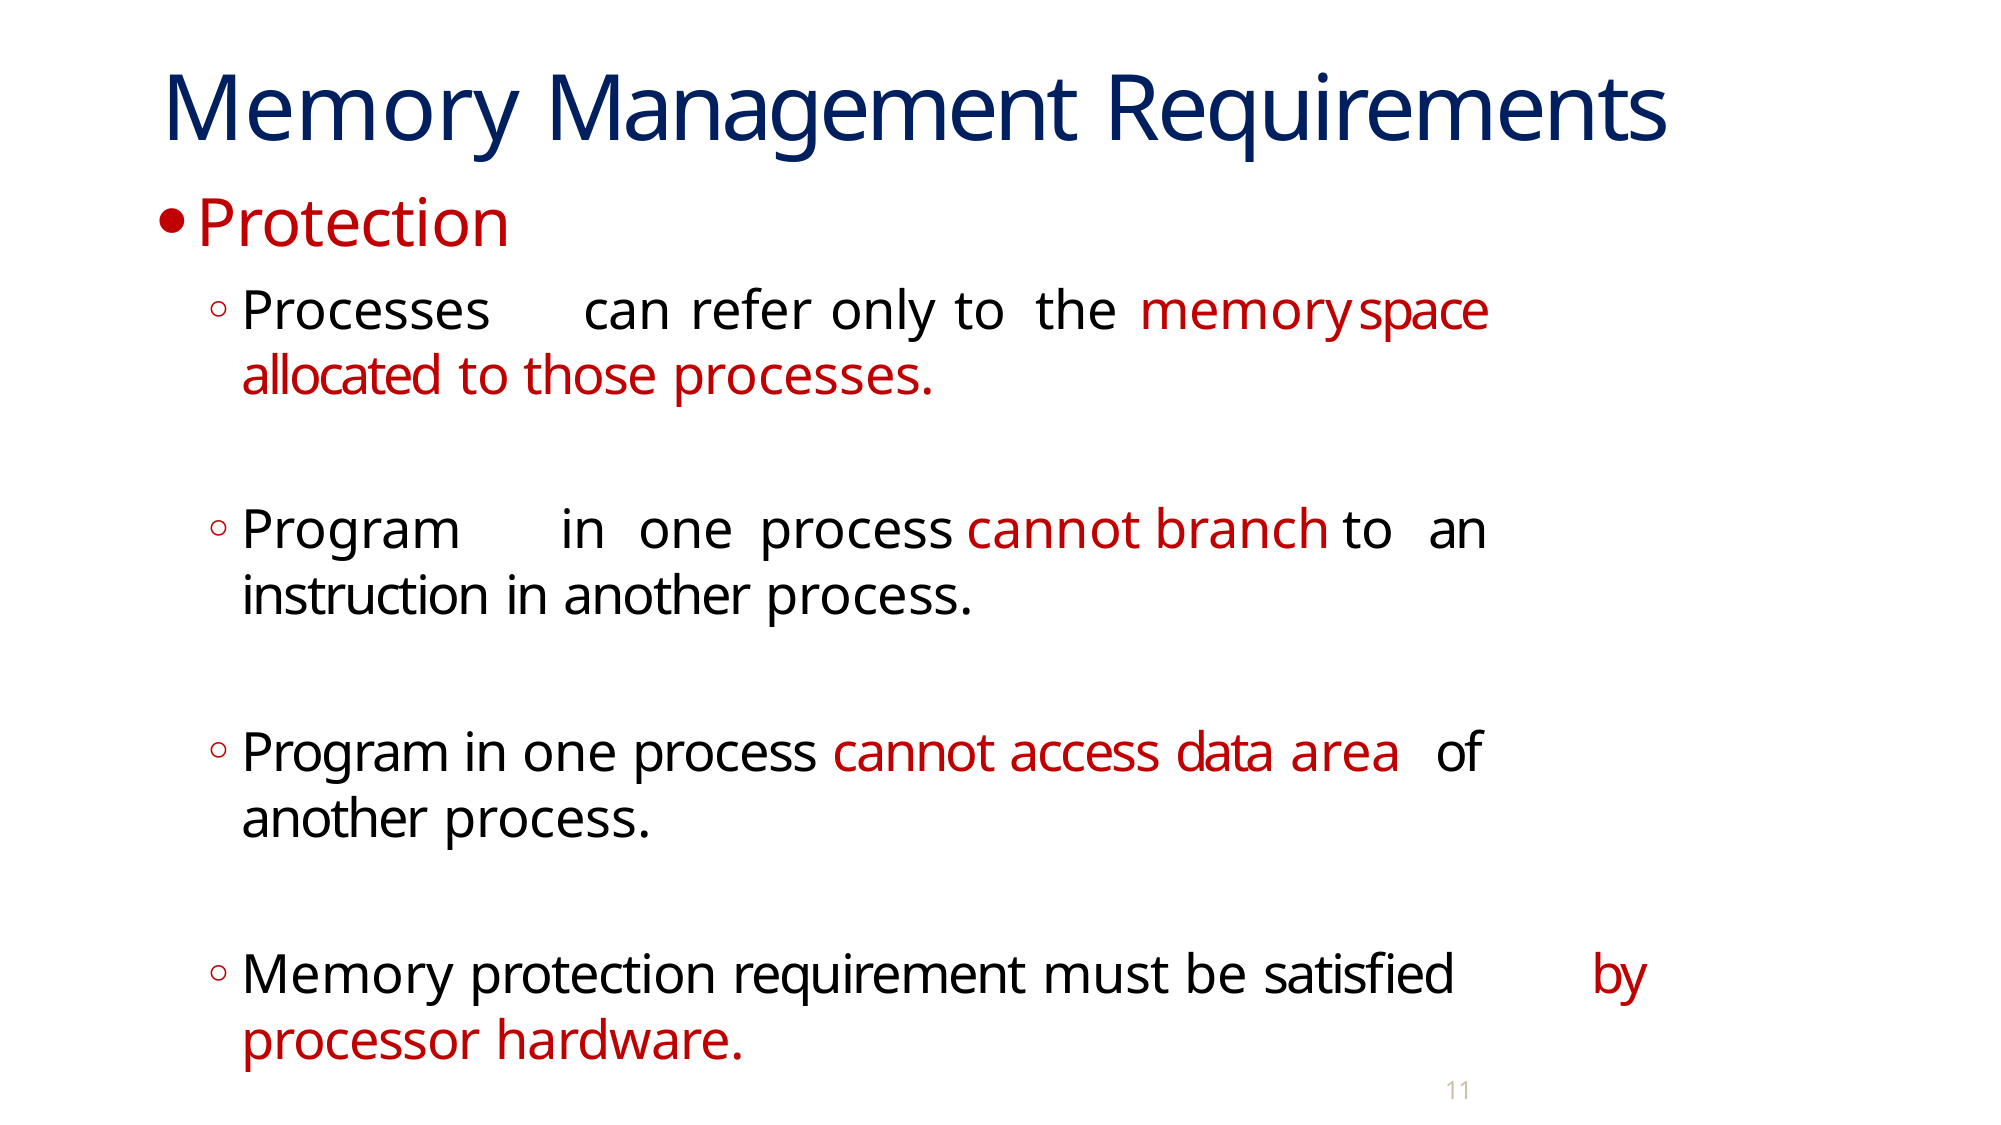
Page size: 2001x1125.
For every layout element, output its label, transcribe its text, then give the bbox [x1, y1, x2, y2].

text_box Protection Processes can refer only to the memory space allocated to those processes. Program in one process cannot branch to an instruction in another process. Program in one process cannot access data area of another process. Memory protection requirement must be satisfied by processor hardware. [148, 161, 1705, 1071]
slide_number 11 [1433, 1071, 1473, 1125]
title Memory Management Requirements [22, 7, 1748, 198]
